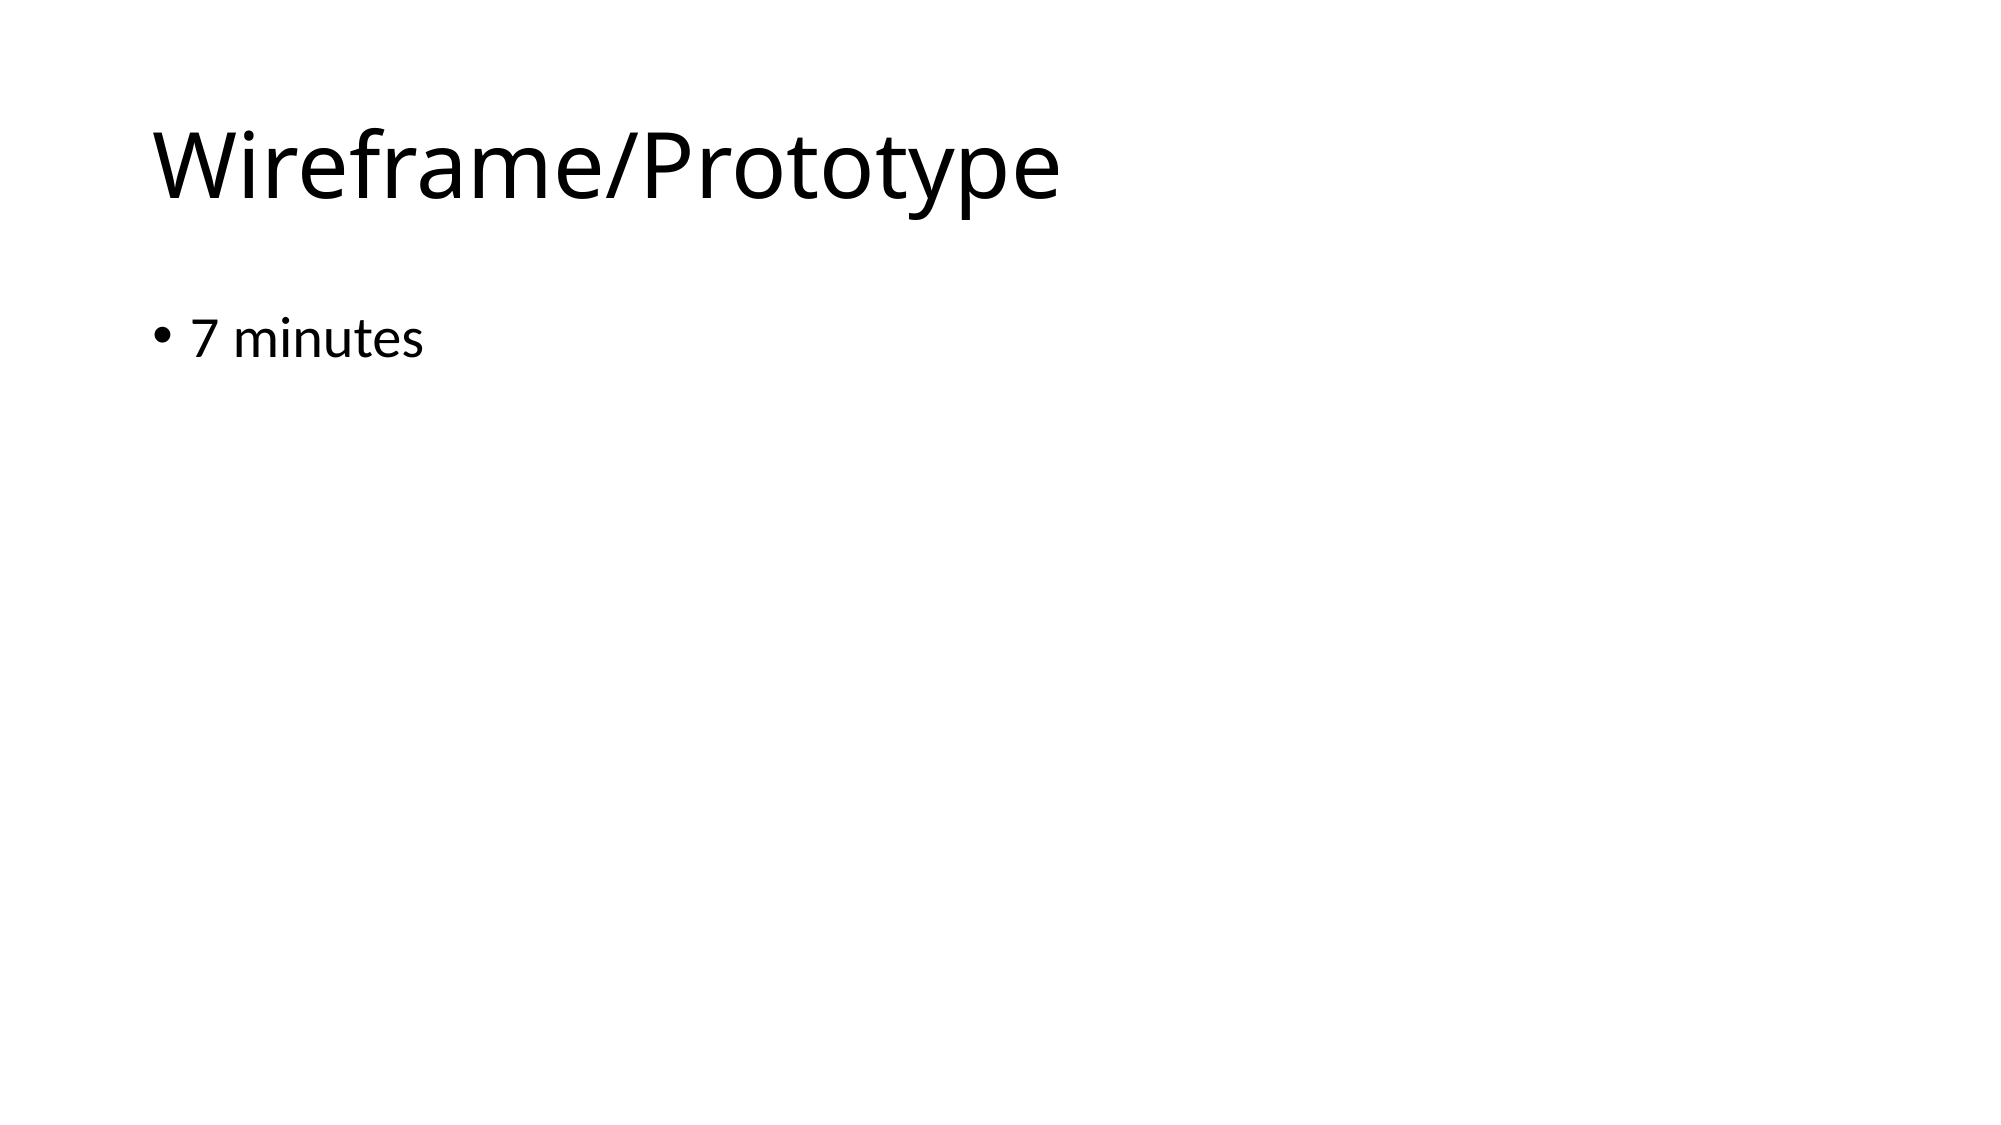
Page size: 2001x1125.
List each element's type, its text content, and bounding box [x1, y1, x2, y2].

title Wireframe/Prototype [137, 59, 1863, 278]
list 7 minutes [137, 299, 1863, 1014]
